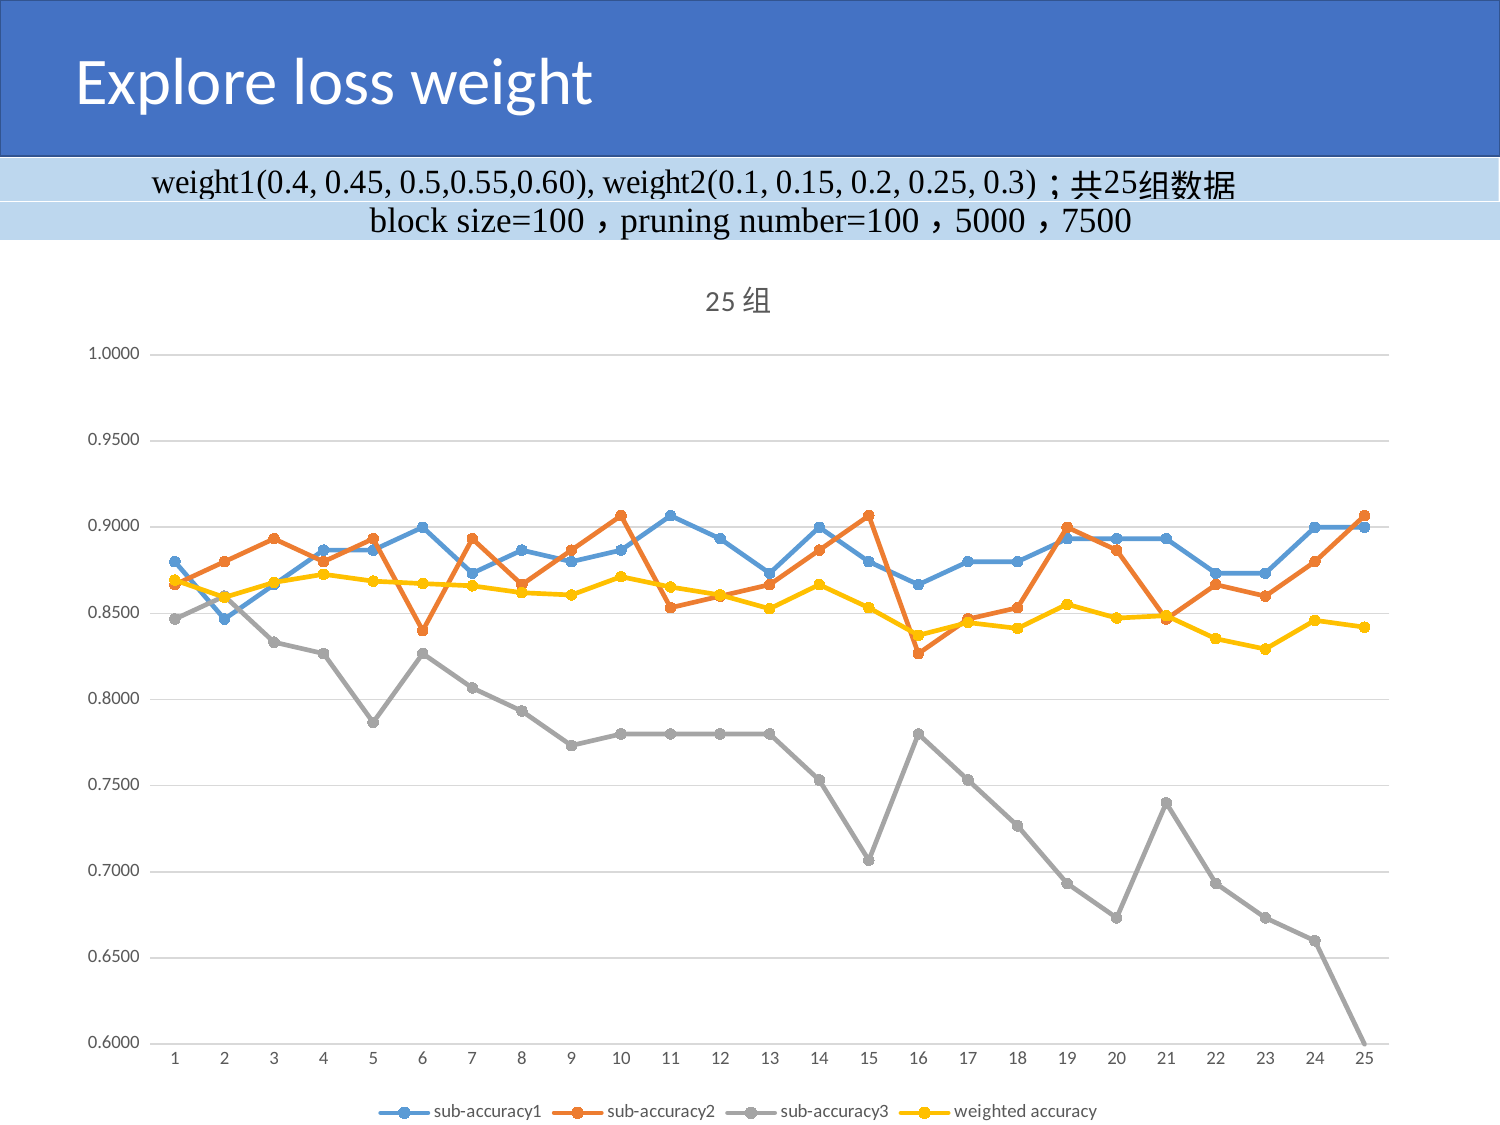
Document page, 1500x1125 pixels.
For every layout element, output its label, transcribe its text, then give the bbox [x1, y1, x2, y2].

text_box Explore loss weight [60, 30, 610, 125]
chart [60, 249, 1417, 1125]
text_box [0, 0, 1500, 157]
picture [0, 154, 1500, 249]
